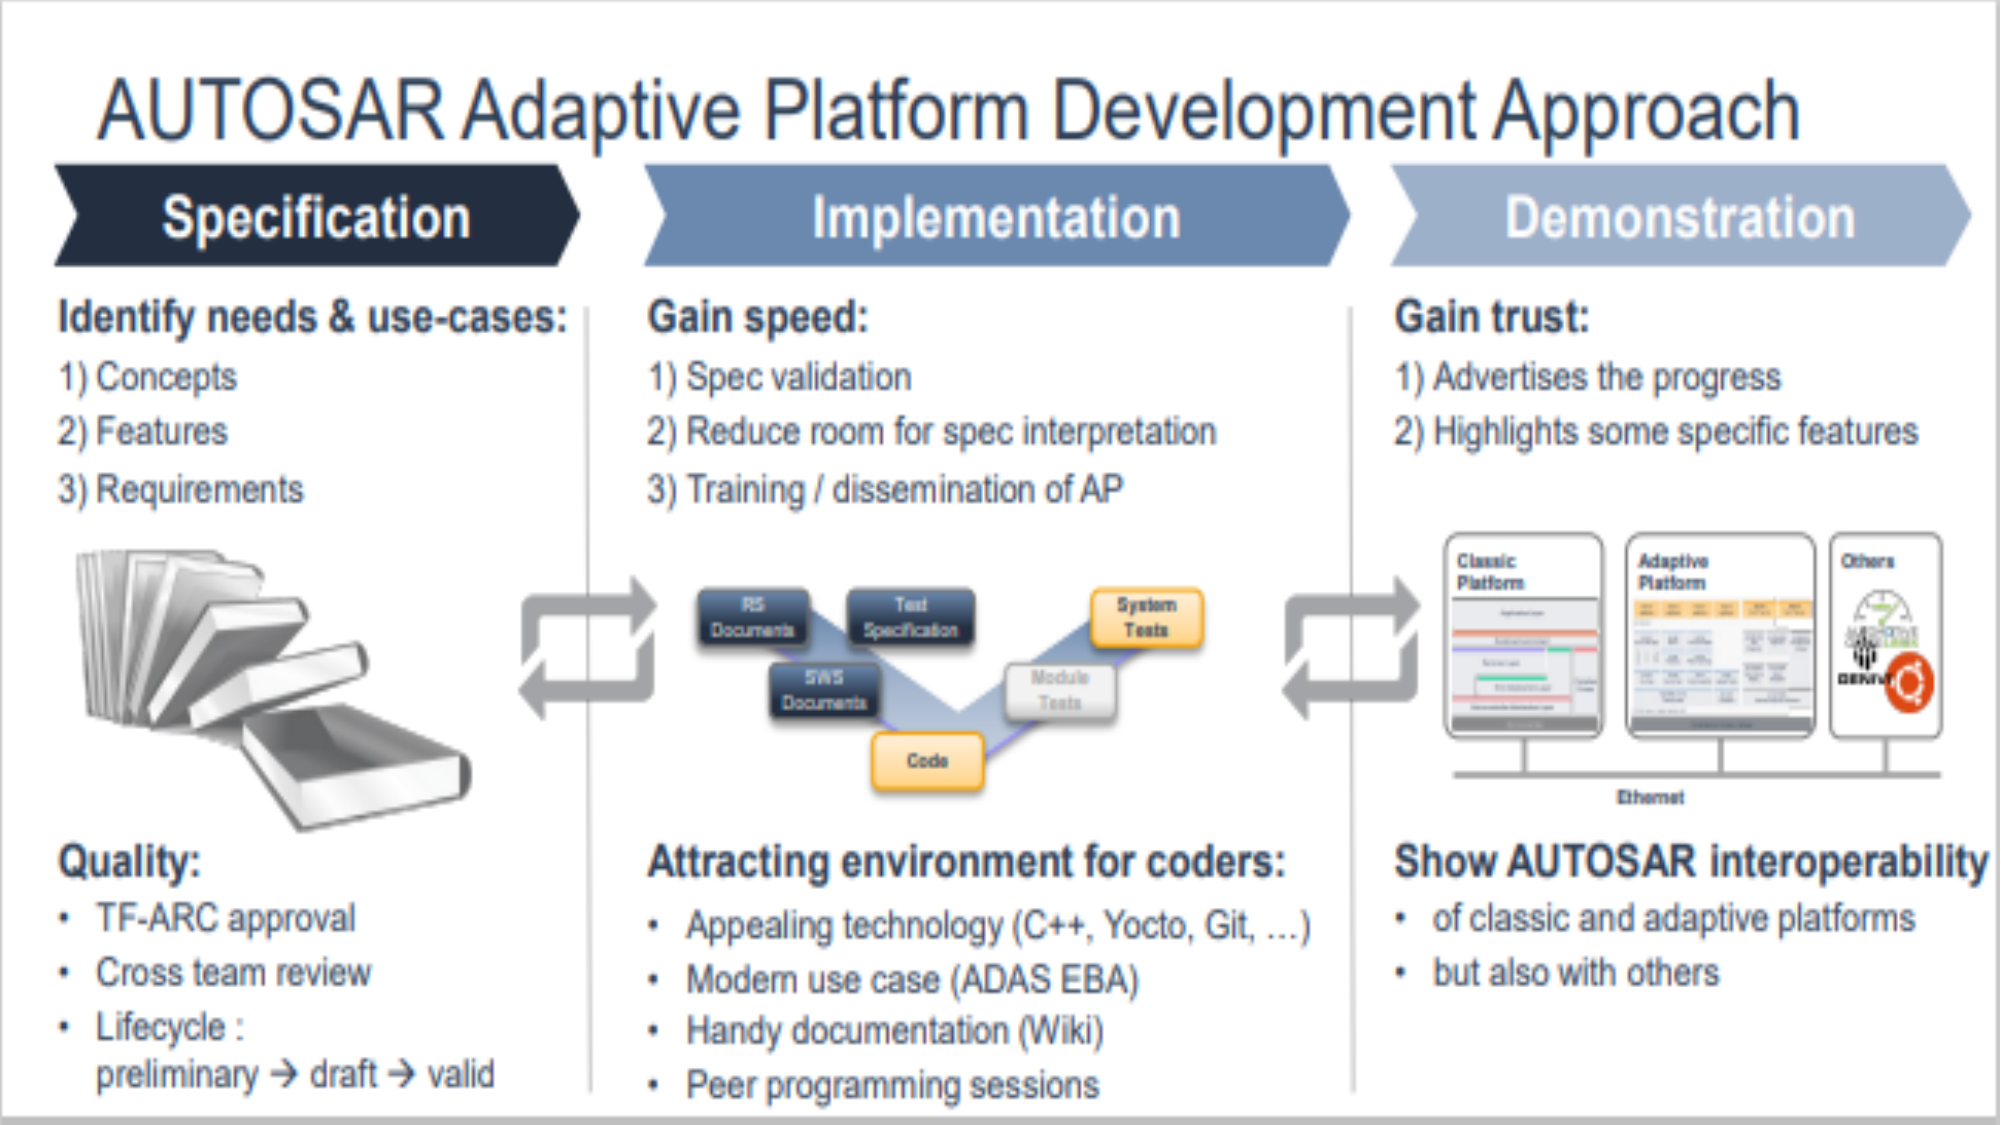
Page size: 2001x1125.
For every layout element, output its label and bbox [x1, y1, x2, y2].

list [0, 0, 2000, 1125]
